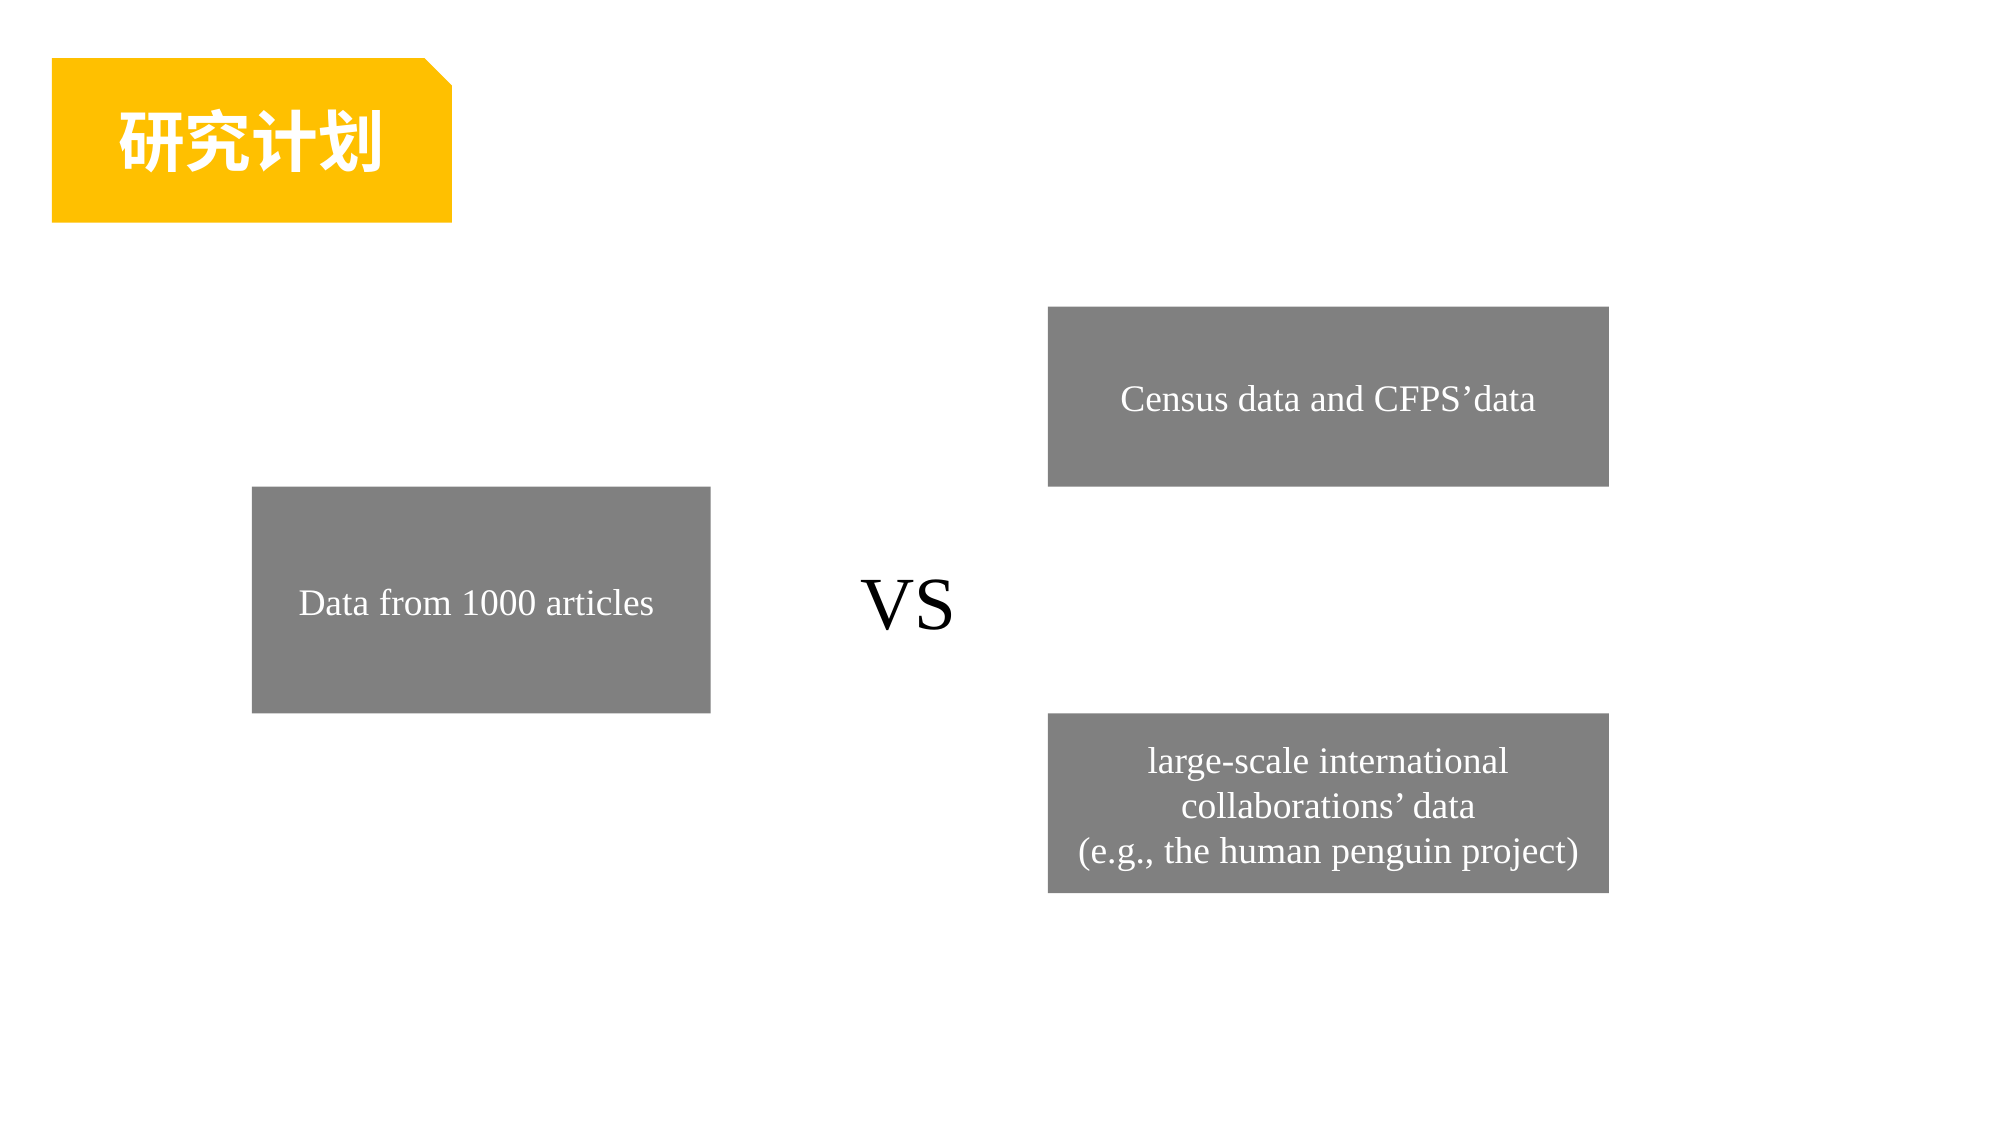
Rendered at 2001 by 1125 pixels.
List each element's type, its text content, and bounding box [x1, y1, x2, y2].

text_box VS [845, 546, 971, 652]
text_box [51, 58, 452, 223]
text_box Census data and CFPS’data [1047, 306, 1610, 488]
text_box large-scale international collaborations’ data (e.g., the human penguin project) [1047, 712, 1610, 894]
text_box Data from 1000 articles [251, 486, 712, 714]
